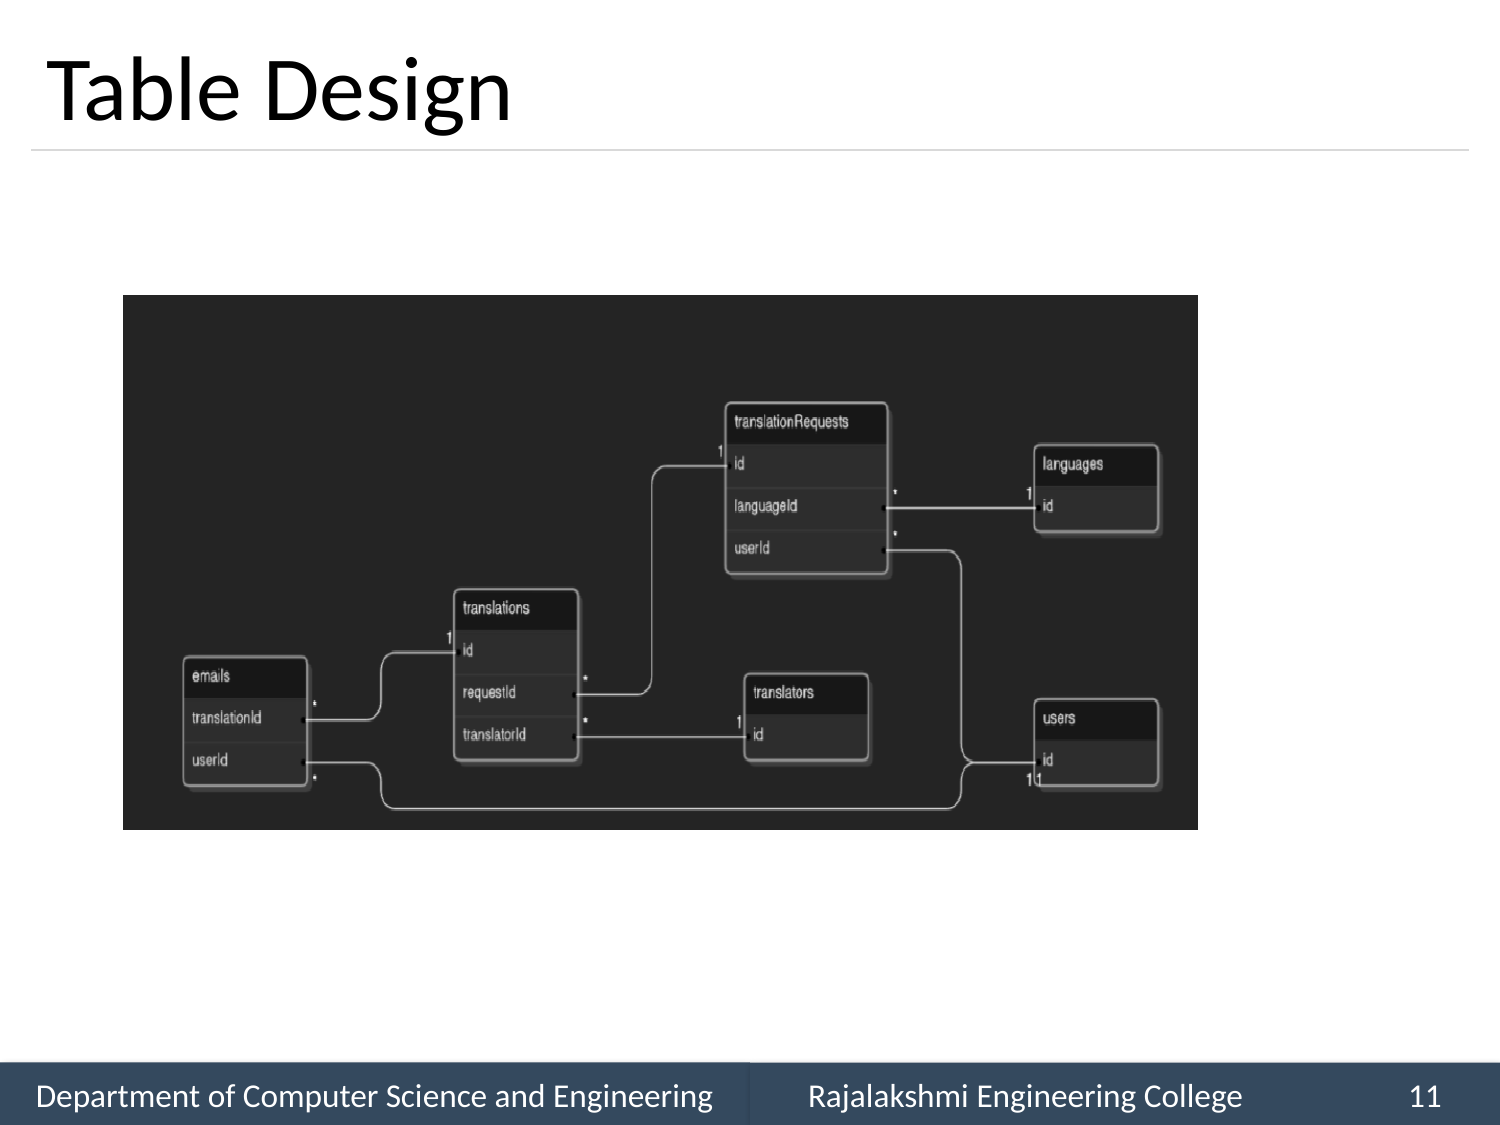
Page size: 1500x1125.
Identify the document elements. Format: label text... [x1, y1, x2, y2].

title Table Design [31, 17, 1469, 150]
picture [123, 295, 1198, 830]
